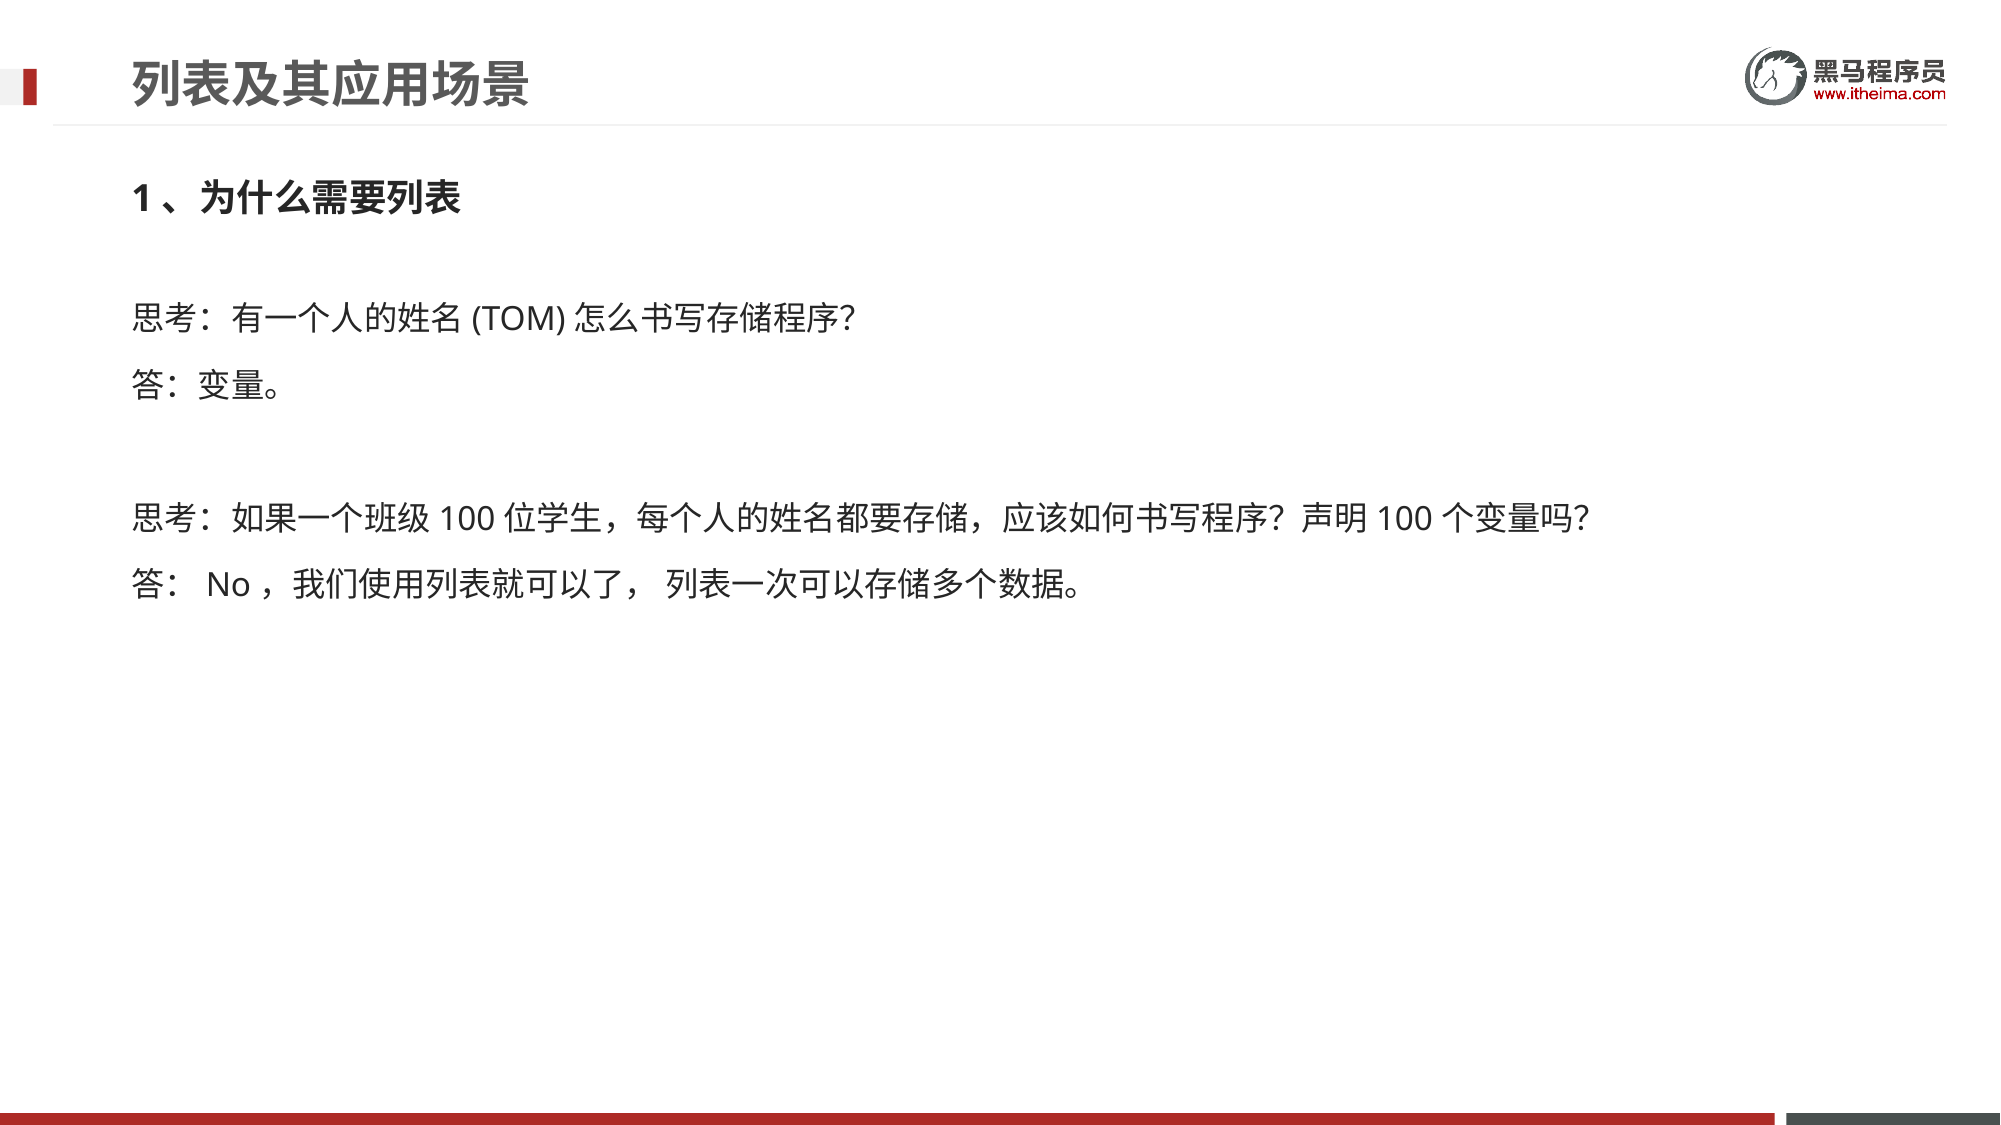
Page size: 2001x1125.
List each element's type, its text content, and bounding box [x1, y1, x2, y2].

list 思考：有一个人的姓名(TOM)怎么书写存储程序？ 答：变量。 思考：如果一个班级100位学生，每个人的姓名都要存储，应该如何书写程序？声明100个变量吗？ 答：No，我们使用列表就可以了， 列表一次可以存储多个数据。 [116, 270, 1880, 963]
picture [1744, 46, 1946, 106]
title 列表及其应用场景 [116, 40, 1556, 125]
list 1、为什么需要列表 [116, 154, 1880, 239]
